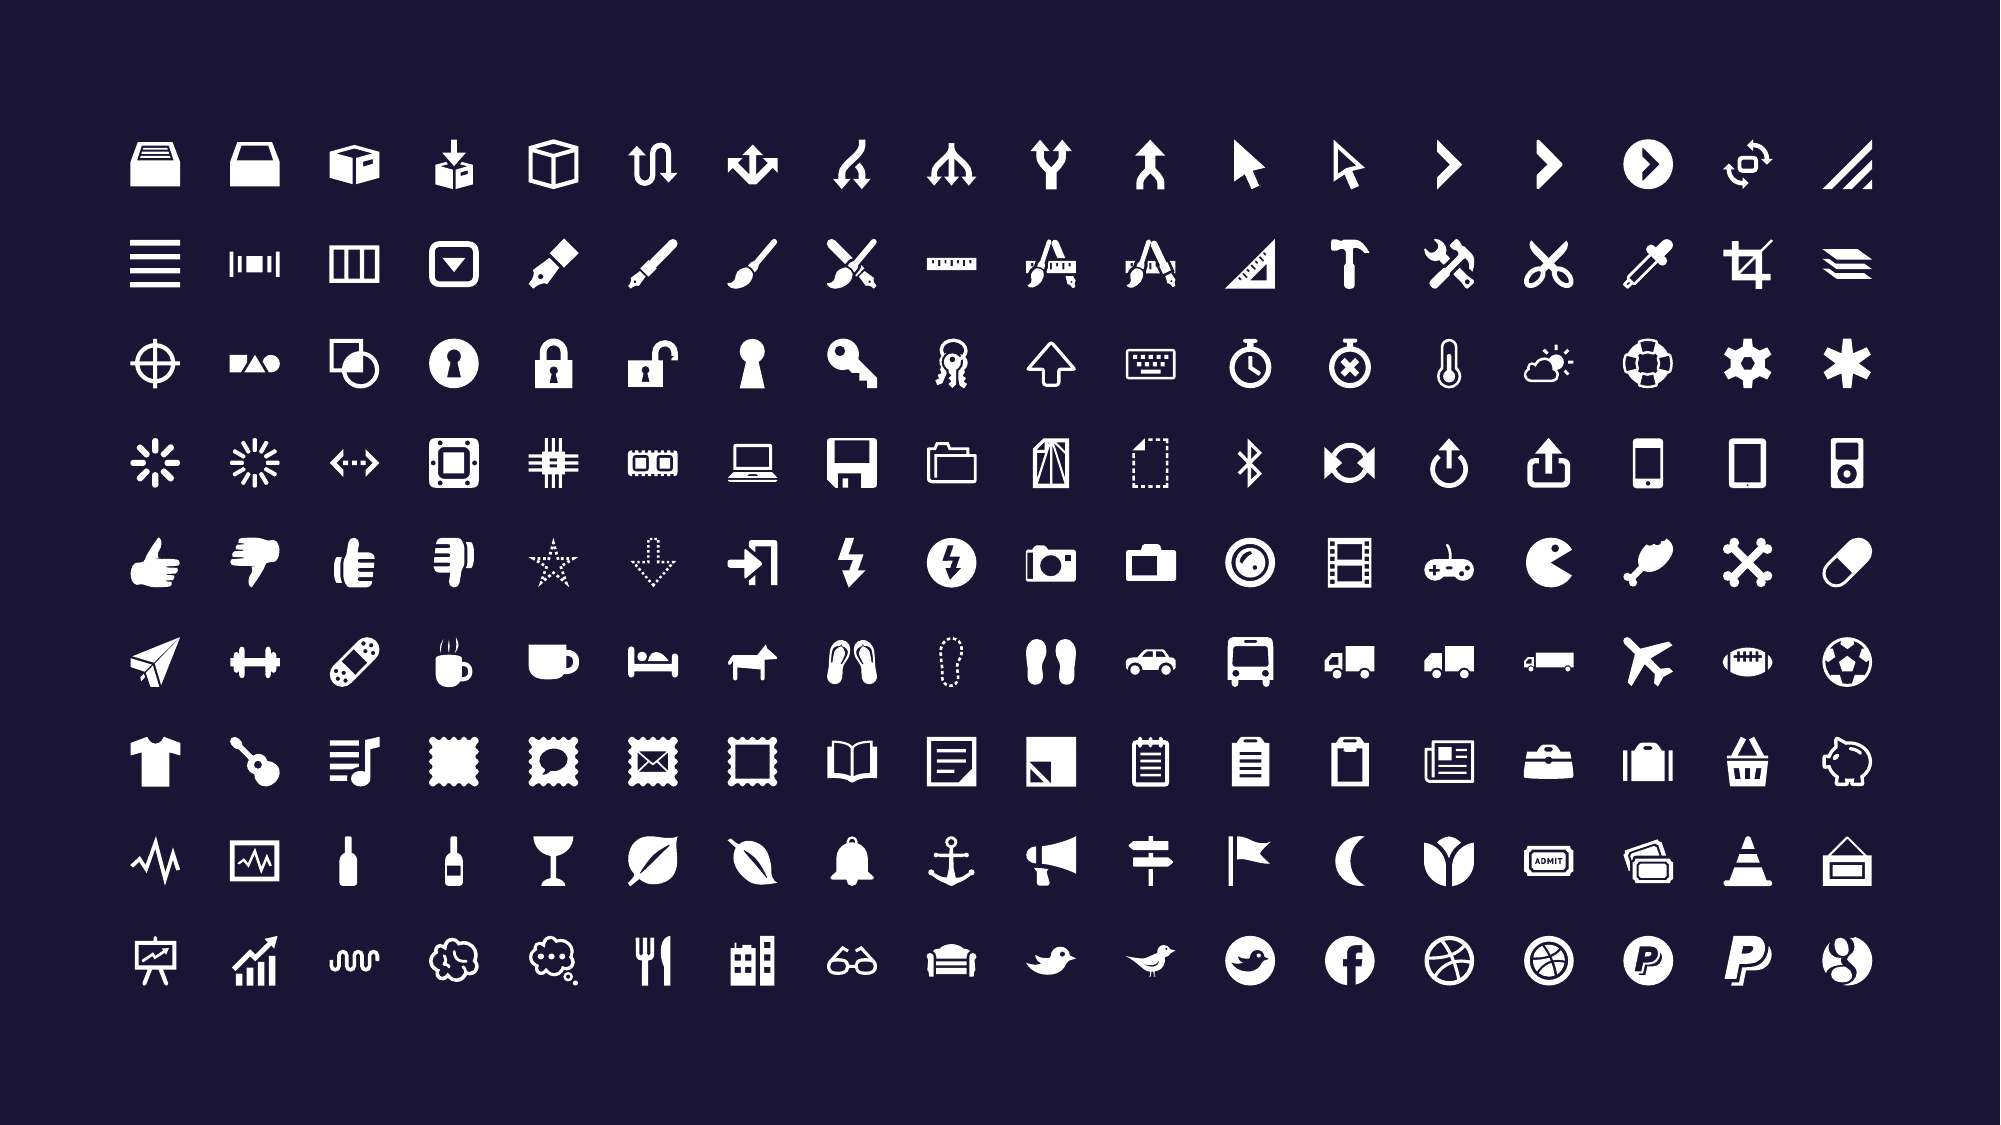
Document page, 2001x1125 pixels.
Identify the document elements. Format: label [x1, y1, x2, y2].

text_box [926, 257, 977, 271]
text_box [264, 467, 277, 477]
text_box [1030, 139, 1073, 190]
text_box [1126, 268, 1144, 288]
text_box [1438, 747, 1452, 761]
text_box [1227, 637, 1274, 687]
text_box [429, 241, 479, 288]
text_box [1360, 669, 1370, 679]
text_box [1631, 742, 1665, 782]
text_box [1324, 447, 1343, 479]
text_box [329, 763, 359, 770]
text_box [727, 267, 754, 289]
text_box [627, 450, 678, 477]
text_box [1533, 945, 1549, 958]
text_box [130, 658, 152, 672]
text_box [739, 338, 765, 389]
text_box [229, 251, 234, 277]
text_box [351, 736, 380, 787]
text_box [830, 836, 874, 886]
text_box [145, 665, 160, 687]
text_box [564, 581, 570, 588]
text_box [1345, 646, 1375, 672]
text_box [1551, 950, 1565, 961]
text_box [1638, 863, 1667, 878]
text_box [1544, 944, 1560, 955]
text_box [1424, 935, 1475, 986]
text_box [635, 937, 655, 986]
text_box [1041, 836, 1077, 874]
text_box [1051, 239, 1066, 259]
text_box [1231, 736, 1270, 787]
text_box [1150, 240, 1172, 275]
text_box [1237, 836, 1271, 864]
text_box [329, 449, 344, 477]
text_box [1622, 338, 1673, 389]
text_box [1332, 442, 1368, 457]
text_box [1644, 952, 1652, 957]
text_box [538, 580, 543, 588]
text_box [1459, 669, 1469, 679]
text_box [1436, 338, 1462, 389]
text_box [1136, 239, 1151, 270]
text_box [1025, 545, 1076, 582]
text_box [560, 576, 567, 582]
text_box [1443, 353, 1456, 383]
text_box [1523, 354, 1564, 383]
text_box [549, 238, 579, 268]
text_box [465, 542, 474, 569]
text_box [1026, 736, 1077, 787]
text_box [1736, 854, 1760, 863]
text_box [1523, 761, 1574, 779]
text_box [435, 654, 473, 688]
text_box [1524, 240, 1574, 289]
text_box [1630, 845, 1660, 861]
text_box [1325, 935, 1375, 986]
text_box [826, 238, 853, 265]
text_box [1747, 139, 1773, 165]
text_box [429, 338, 479, 389]
text_box [855, 265, 865, 277]
text_box [1862, 179, 1873, 190]
text_box [1741, 836, 1755, 849]
text_box [1623, 750, 1628, 781]
text_box [1357, 447, 1375, 479]
text_box [230, 736, 280, 787]
text_box [627, 142, 678, 186]
text_box [1668, 750, 1673, 781]
text_box [1623, 935, 1674, 986]
text_box [969, 953, 977, 977]
text_box [442, 139, 466, 167]
text_box [1324, 653, 1343, 672]
text_box [1065, 276, 1076, 289]
text_box [329, 637, 380, 687]
text_box [130, 268, 181, 274]
text_box [1437, 139, 1463, 190]
text_box [1026, 260, 1036, 274]
text_box [837, 537, 866, 588]
text_box [252, 438, 257, 453]
text_box [230, 646, 280, 679]
text_box [853, 640, 877, 685]
text_box [1831, 966, 1853, 983]
text_box [1145, 260, 1160, 274]
text_box [1026, 639, 1047, 685]
text_box [1455, 748, 1467, 752]
text_box [936, 749, 966, 753]
text_box [235, 973, 243, 986]
text_box [1731, 945, 1772, 986]
text_box [1632, 438, 1664, 489]
text_box [1033, 867, 1050, 886]
text_box [1726, 736, 1769, 759]
text_box [1822, 736, 1873, 787]
text_box [572, 980, 579, 986]
text_box [141, 948, 169, 963]
text_box [1225, 537, 1276, 588]
text_box [232, 449, 246, 459]
text_box [334, 557, 343, 583]
text_box [640, 239, 678, 277]
text_box [154, 639, 180, 686]
text_box [329, 949, 380, 972]
text_box [1525, 744, 1572, 759]
text_box [926, 143, 977, 186]
text_box [727, 144, 778, 185]
text_box [1125, 348, 1176, 380]
text_box [1533, 957, 1551, 972]
text_box [637, 651, 647, 662]
text_box [1724, 338, 1772, 389]
text_box [264, 449, 277, 459]
text_box [926, 736, 977, 787]
text_box [1767, 654, 1773, 670]
text_box [1165, 273, 1176, 288]
text_box [827, 438, 877, 488]
text_box [1843, 470, 1851, 478]
text_box [926, 537, 977, 588]
text_box [529, 935, 575, 977]
text_box [628, 340, 678, 387]
text_box [852, 162, 871, 190]
text_box [1432, 669, 1442, 679]
text_box [229, 354, 248, 373]
text_box [660, 935, 671, 986]
text_box [733, 443, 773, 470]
text_box [827, 740, 878, 783]
text_box [1429, 238, 1475, 289]
text_box [1822, 249, 1873, 279]
text_box [936, 769, 955, 773]
text_box [262, 354, 280, 373]
text_box [136, 444, 150, 458]
text_box [1133, 852, 1173, 867]
text_box [429, 937, 479, 982]
text_box [1125, 944, 1176, 977]
text_box [537, 953, 544, 960]
text_box [842, 478, 849, 488]
text_box [152, 472, 159, 488]
text_box [454, 637, 459, 654]
text_box [1424, 543, 1474, 581]
text_box [1169, 260, 1176, 274]
text_box [1834, 937, 1849, 957]
text_box [329, 338, 380, 389]
text_box [627, 836, 678, 887]
text_box [241, 472, 251, 485]
text_box [1332, 669, 1342, 679]
text_box [1723, 239, 1774, 289]
text_box [1135, 139, 1166, 190]
text_box [1329, 338, 1371, 389]
text_box [628, 646, 679, 678]
text_box [160, 468, 175, 482]
text_box [132, 637, 180, 663]
text_box [528, 438, 579, 488]
text_box [1554, 962, 1565, 975]
text_box [1563, 348, 1570, 355]
text_box [1424, 740, 1475, 783]
text_box [1128, 836, 1169, 851]
text_box [329, 752, 359, 758]
text_box [1838, 655, 1856, 672]
text_box [528, 257, 560, 289]
text_box [1822, 139, 1873, 190]
text_box [1722, 654, 1728, 670]
text_box [727, 548, 763, 579]
text_box [1830, 438, 1864, 489]
text_box [1623, 239, 1673, 289]
text_box [1140, 369, 1161, 374]
text_box [1823, 338, 1871, 389]
text_box [932, 944, 971, 959]
text_box [329, 245, 380, 283]
text_box [1822, 637, 1873, 687]
text_box [1424, 653, 1442, 672]
text_box [936, 961, 967, 966]
text_box [827, 640, 851, 685]
text_box [268, 955, 276, 986]
text_box [130, 239, 181, 246]
text_box [847, 238, 877, 273]
text_box [540, 576, 548, 582]
text_box [1842, 159, 1873, 190]
text_box [130, 836, 181, 886]
text_box [452, 950, 468, 963]
text_box [1331, 736, 1369, 787]
text_box [1229, 338, 1272, 389]
text_box [1248, 356, 1261, 376]
text_box [760, 935, 775, 986]
text_box [365, 449, 380, 477]
text_box [442, 257, 466, 273]
text_box [1832, 753, 1840, 760]
text_box [727, 736, 778, 787]
text_box [1235, 547, 1266, 578]
text_box [230, 537, 280, 588]
text_box [428, 736, 479, 787]
text_box [1527, 458, 1571, 488]
text_box [627, 736, 678, 787]
text_box [1822, 942, 1843, 974]
text_box [1032, 438, 1070, 489]
text_box [231, 935, 278, 972]
text_box [748, 575, 756, 586]
text_box [445, 836, 463, 886]
text_box [130, 338, 180, 389]
text_box [259, 440, 269, 454]
text_box [1026, 946, 1077, 975]
text_box [265, 460, 280, 465]
text_box [1237, 438, 1263, 489]
text_box [1132, 438, 1145, 451]
text_box [1730, 647, 1766, 677]
text_box [435, 161, 453, 190]
text_box [936, 759, 966, 763]
text_box [1340, 357, 1360, 377]
text_box [926, 953, 934, 977]
text_box [160, 444, 175, 458]
text_box [1534, 437, 1563, 474]
text_box [1331, 239, 1370, 290]
text_box [858, 271, 877, 289]
text_box [1055, 639, 1076, 685]
text_box [259, 472, 269, 485]
text_box [1563, 369, 1570, 376]
text_box [1148, 869, 1153, 886]
text_box [1224, 239, 1275, 289]
text_box [535, 338, 573, 389]
text_box [140, 673, 146, 682]
text_box [329, 740, 359, 746]
text_box [1130, 665, 1140, 675]
text_box [1438, 438, 1460, 469]
text_box [1842, 937, 1873, 986]
text_box [1724, 935, 1766, 979]
text_box [1140, 752, 1161, 756]
text_box [1430, 454, 1469, 489]
text_box [229, 840, 280, 882]
text_box [246, 967, 254, 986]
text_box [1445, 646, 1474, 672]
text_box [1832, 865, 1863, 877]
text_box [659, 457, 671, 469]
text_box [730, 942, 756, 986]
text_box [1126, 544, 1177, 581]
text_box [528, 644, 580, 680]
text_box [1327, 537, 1372, 588]
text_box [244, 354, 266, 373]
text_box [1848, 747, 1862, 755]
text_box [237, 256, 242, 273]
text_box [747, 238, 778, 273]
text_box [329, 144, 380, 185]
text_box [136, 468, 150, 482]
text_box [1525, 537, 1573, 588]
text_box [1536, 139, 1563, 190]
text_box [1225, 935, 1276, 986]
text_box [1538, 962, 1555, 977]
text_box [628, 271, 646, 289]
text_box [1822, 537, 1873, 588]
text_box [164, 459, 181, 466]
text_box [1140, 759, 1161, 763]
text_box [134, 935, 177, 986]
text_box [130, 736, 181, 787]
text_box [1542, 348, 1549, 355]
text_box [246, 256, 263, 273]
text_box [1140, 773, 1161, 777]
text_box [748, 540, 778, 586]
text_box [528, 736, 579, 787]
text_box [230, 142, 280, 187]
text_box [827, 945, 877, 975]
text_box [533, 836, 574, 886]
text_box [329, 775, 348, 781]
text_box [635, 457, 647, 469]
text_box [1726, 760, 1769, 787]
text_box [130, 459, 146, 466]
text_box [1623, 839, 1667, 872]
text_box [257, 961, 265, 986]
text_box [1234, 139, 1266, 190]
text_box [343, 537, 375, 588]
text_box [528, 139, 579, 190]
text_box [1125, 649, 1176, 670]
text_box [1046, 260, 1076, 274]
text_box [1535, 652, 1574, 668]
text_box [237, 847, 272, 875]
text_box [727, 644, 778, 681]
text_box [1524, 657, 1534, 668]
text_box [1026, 341, 1076, 387]
text_box [152, 438, 159, 454]
text_box [826, 267, 853, 289]
text_box [1026, 846, 1037, 864]
text_box [241, 440, 251, 454]
text_box [229, 460, 244, 465]
text_box [548, 953, 555, 960]
text_box [1424, 238, 1451, 265]
text_box [1623, 538, 1674, 587]
text_box [1332, 469, 1367, 484]
text_box [252, 473, 257, 488]
text_box [429, 438, 479, 488]
text_box [130, 142, 181, 187]
text_box [130, 254, 181, 260]
text_box [1524, 935, 1574, 986]
text_box [1335, 836, 1365, 886]
text_box [232, 467, 246, 477]
text_box [1632, 858, 1674, 884]
text_box [551, 537, 556, 545]
text_box [267, 256, 272, 273]
text_box [1722, 163, 1749, 190]
text_box [927, 442, 977, 484]
text_box [1424, 842, 1446, 887]
text_box [1333, 139, 1365, 190]
text_box [936, 967, 967, 975]
text_box [1723, 867, 1773, 887]
text_box [727, 838, 778, 885]
text_box [928, 836, 975, 886]
text_box [1228, 836, 1233, 886]
text_box [1722, 537, 1773, 588]
text_box [1531, 852, 1566, 870]
text_box [1524, 845, 1574, 876]
text_box [442, 954, 451, 969]
text_box [130, 282, 181, 288]
text_box [1623, 139, 1674, 190]
text_box [1623, 637, 1674, 687]
text_box [648, 652, 669, 662]
text_box [727, 472, 778, 478]
text_box [443, 452, 465, 474]
text_box [455, 161, 473, 190]
text_box [559, 953, 566, 960]
text_box [827, 338, 878, 389]
text_box [1822, 836, 1872, 886]
text_box [1140, 766, 1161, 770]
text_box [563, 971, 574, 982]
text_box [1452, 842, 1474, 887]
text_box [1737, 155, 1759, 173]
text_box [1728, 438, 1767, 489]
text_box [1161, 665, 1171, 675]
text_box [130, 537, 180, 588]
text_box [275, 251, 280, 277]
text_box [339, 836, 358, 886]
text_box [1037, 239, 1052, 270]
text_box [433, 537, 465, 588]
text_box [1027, 268, 1044, 288]
text_box [1125, 260, 1136, 274]
text_box [1436, 836, 1462, 859]
text_box [832, 139, 866, 190]
text_box [1453, 267, 1475, 289]
text_box [1132, 736, 1170, 787]
text_box [935, 338, 968, 389]
